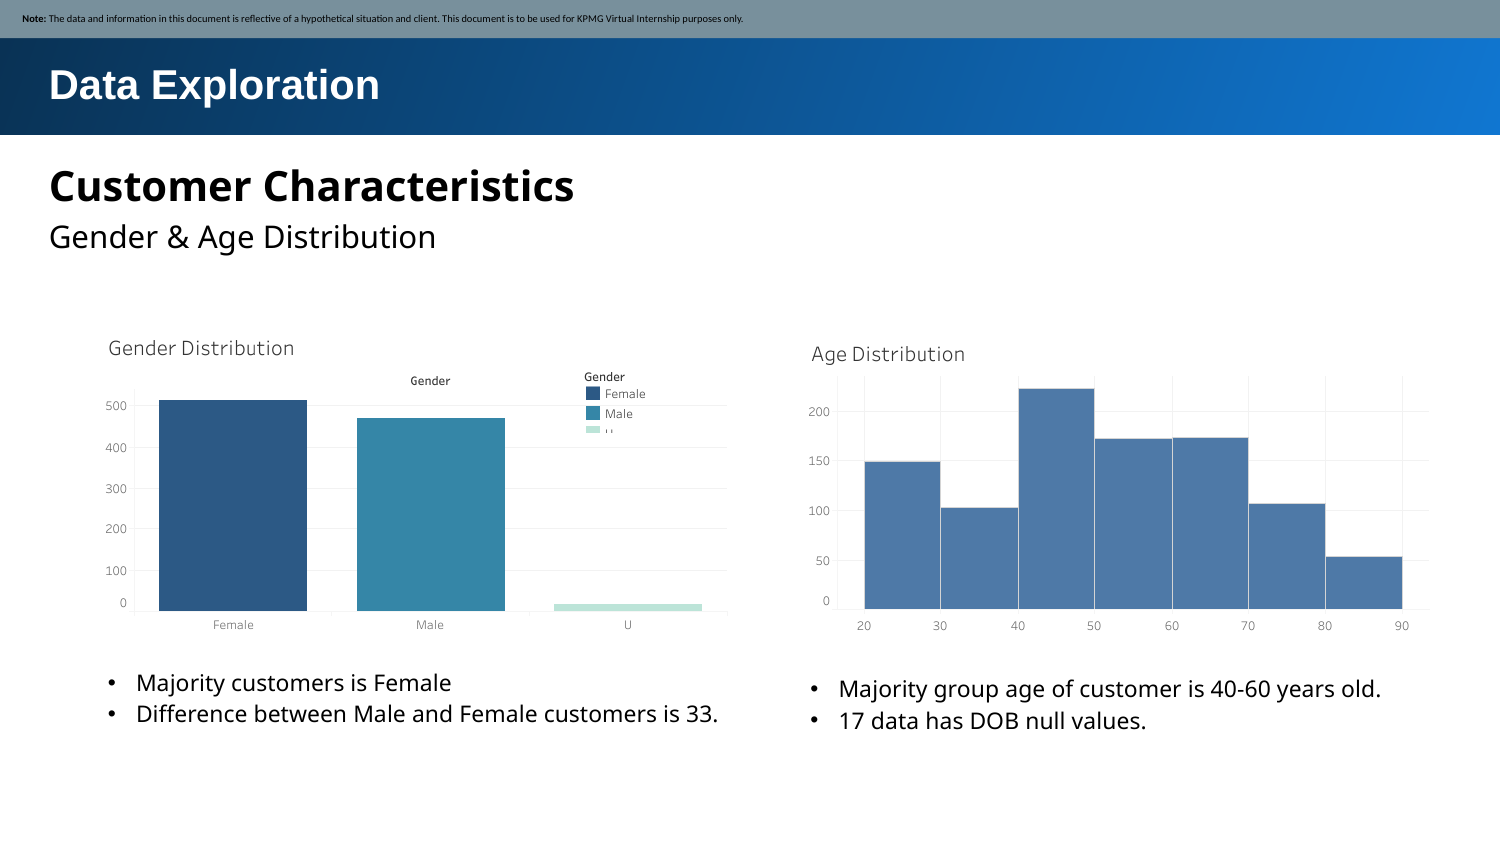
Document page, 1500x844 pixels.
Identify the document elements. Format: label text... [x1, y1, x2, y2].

picture [92, 321, 737, 643]
text_box Customer Characteristics [33, 137, 1439, 225]
text_box Note: The data and information in this document is reflective of a hypothetical situation and client. This document is to be used for KPMG Virtual Internship purposes only. [0, 0, 1500, 39]
text_box Gender & Age Distribution [33, 196, 712, 270]
text_box [0, 39, 1500, 135]
picture [795, 321, 1439, 643]
text_box Data Exploration [33, 43, 1439, 124]
text_box Majority group age of customer is 40-60 years old. 17 data has DOB null values. [795, 655, 1474, 749]
text_box Majority customers is Female Difference between Male and Female customers is 33. [92, 649, 772, 743]
